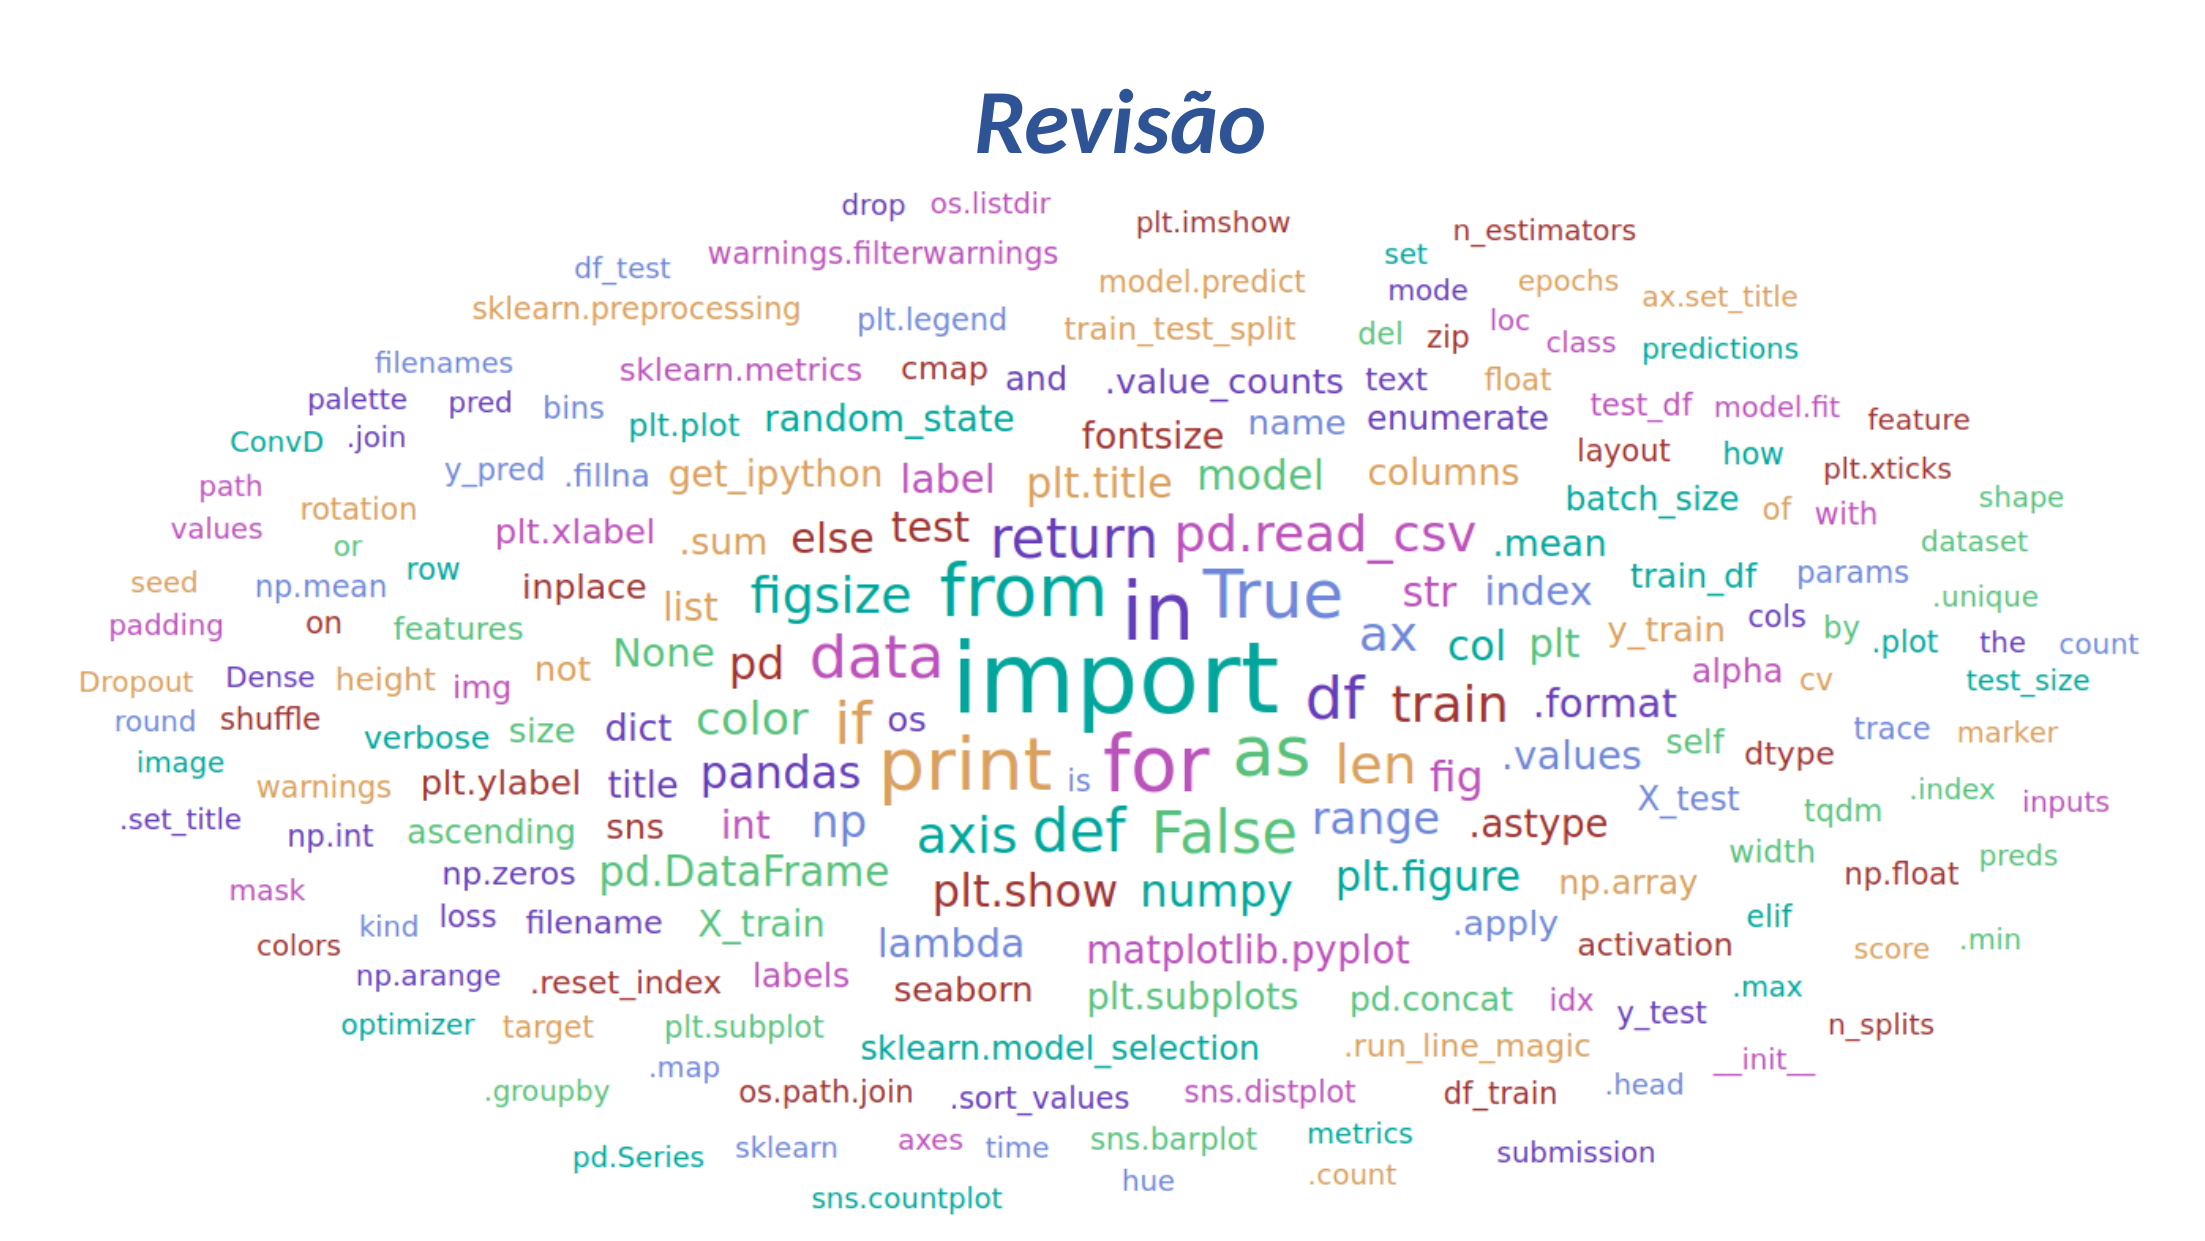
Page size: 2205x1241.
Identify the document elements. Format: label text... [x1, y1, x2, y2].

title Revisão [151, 3, 2091, 170]
picture [48, 170, 2153, 1229]
